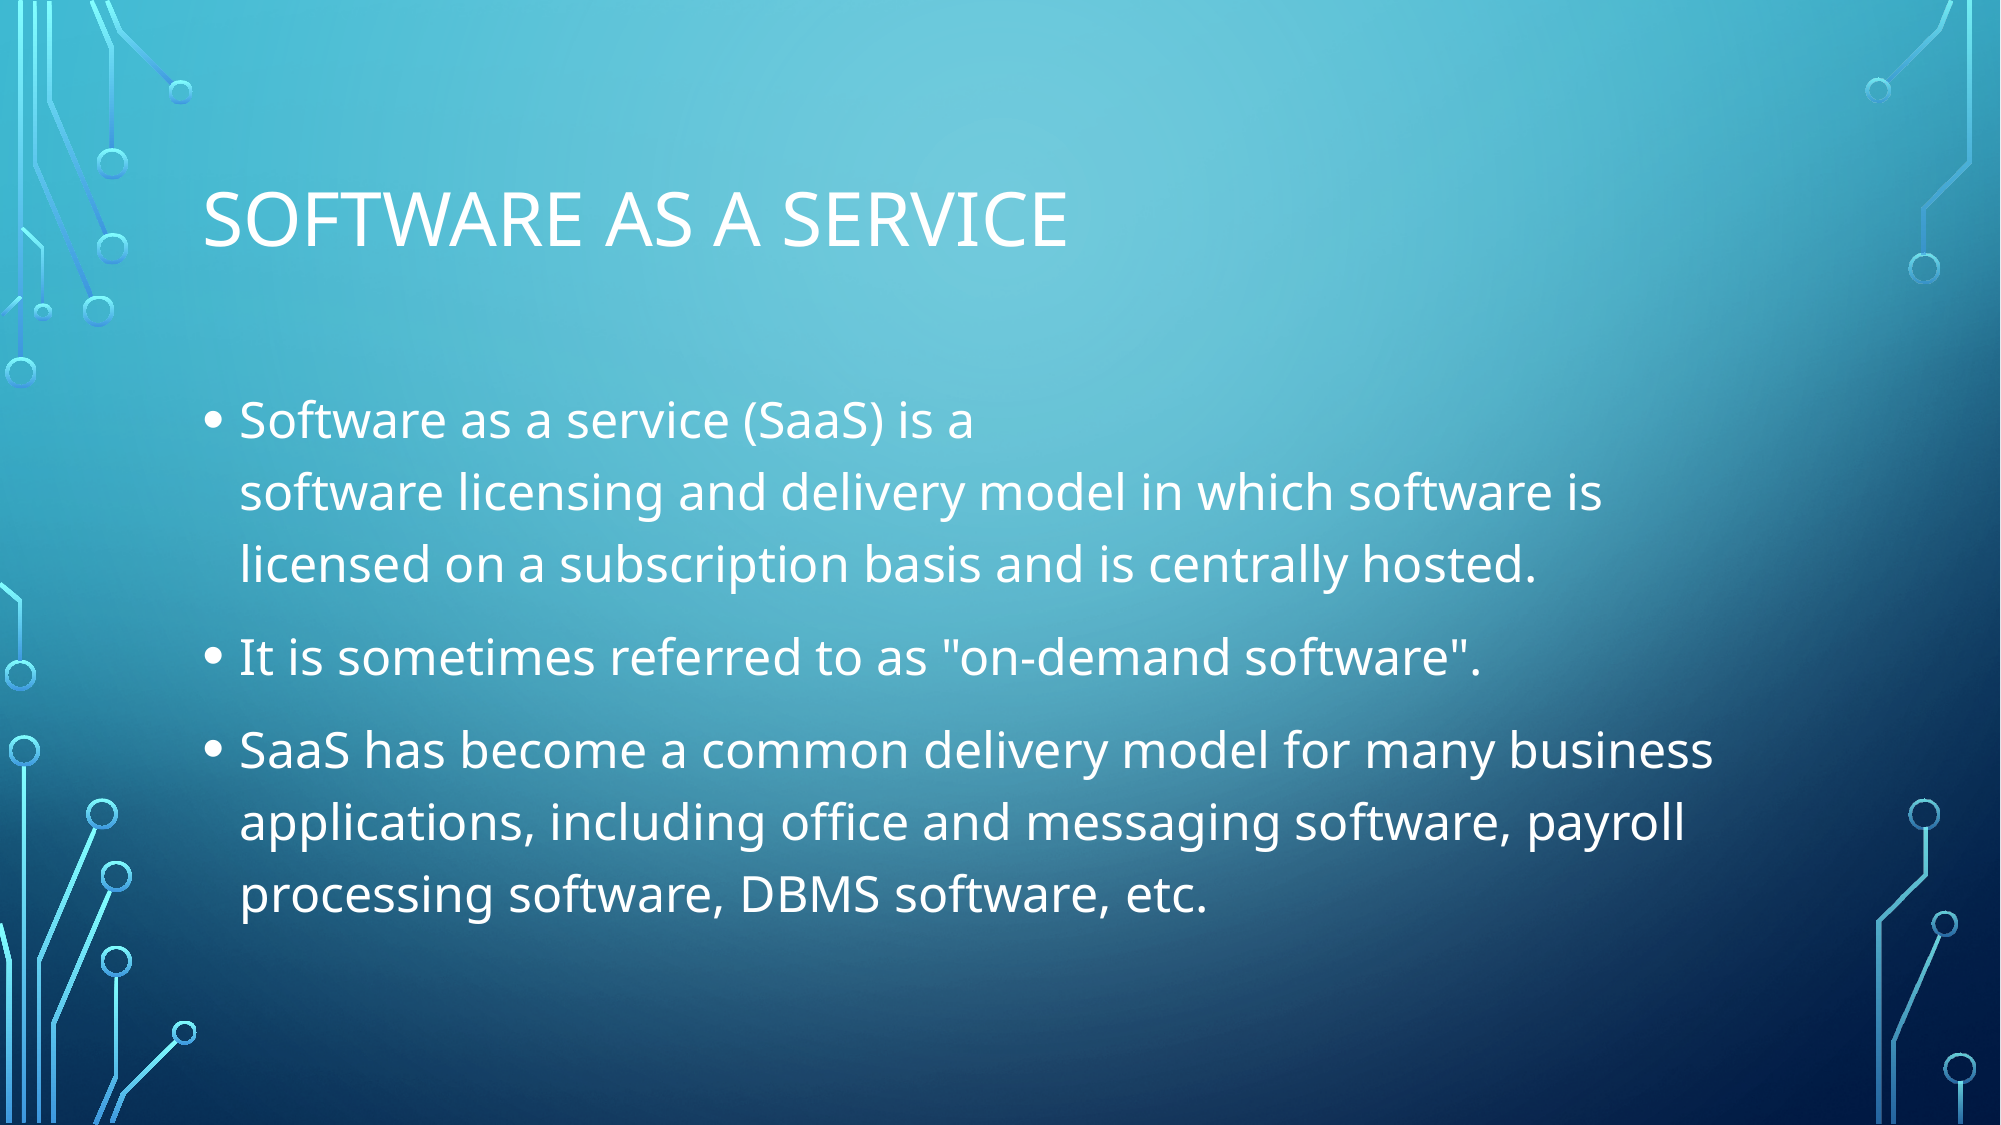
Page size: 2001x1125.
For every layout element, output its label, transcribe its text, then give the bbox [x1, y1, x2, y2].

title Software as a Service [187, 101, 1813, 344]
list Software as a service (SaaS) is a software licensing and delivery model in which software is licensed on a subscription basis and is centrally hosted. It is sometimes referred to as "on-demand software". SaaS has become a common delivery model for many business applications, including office and messaging software, payroll processing software, DBMS software, etc. [187, 369, 1813, 950]
